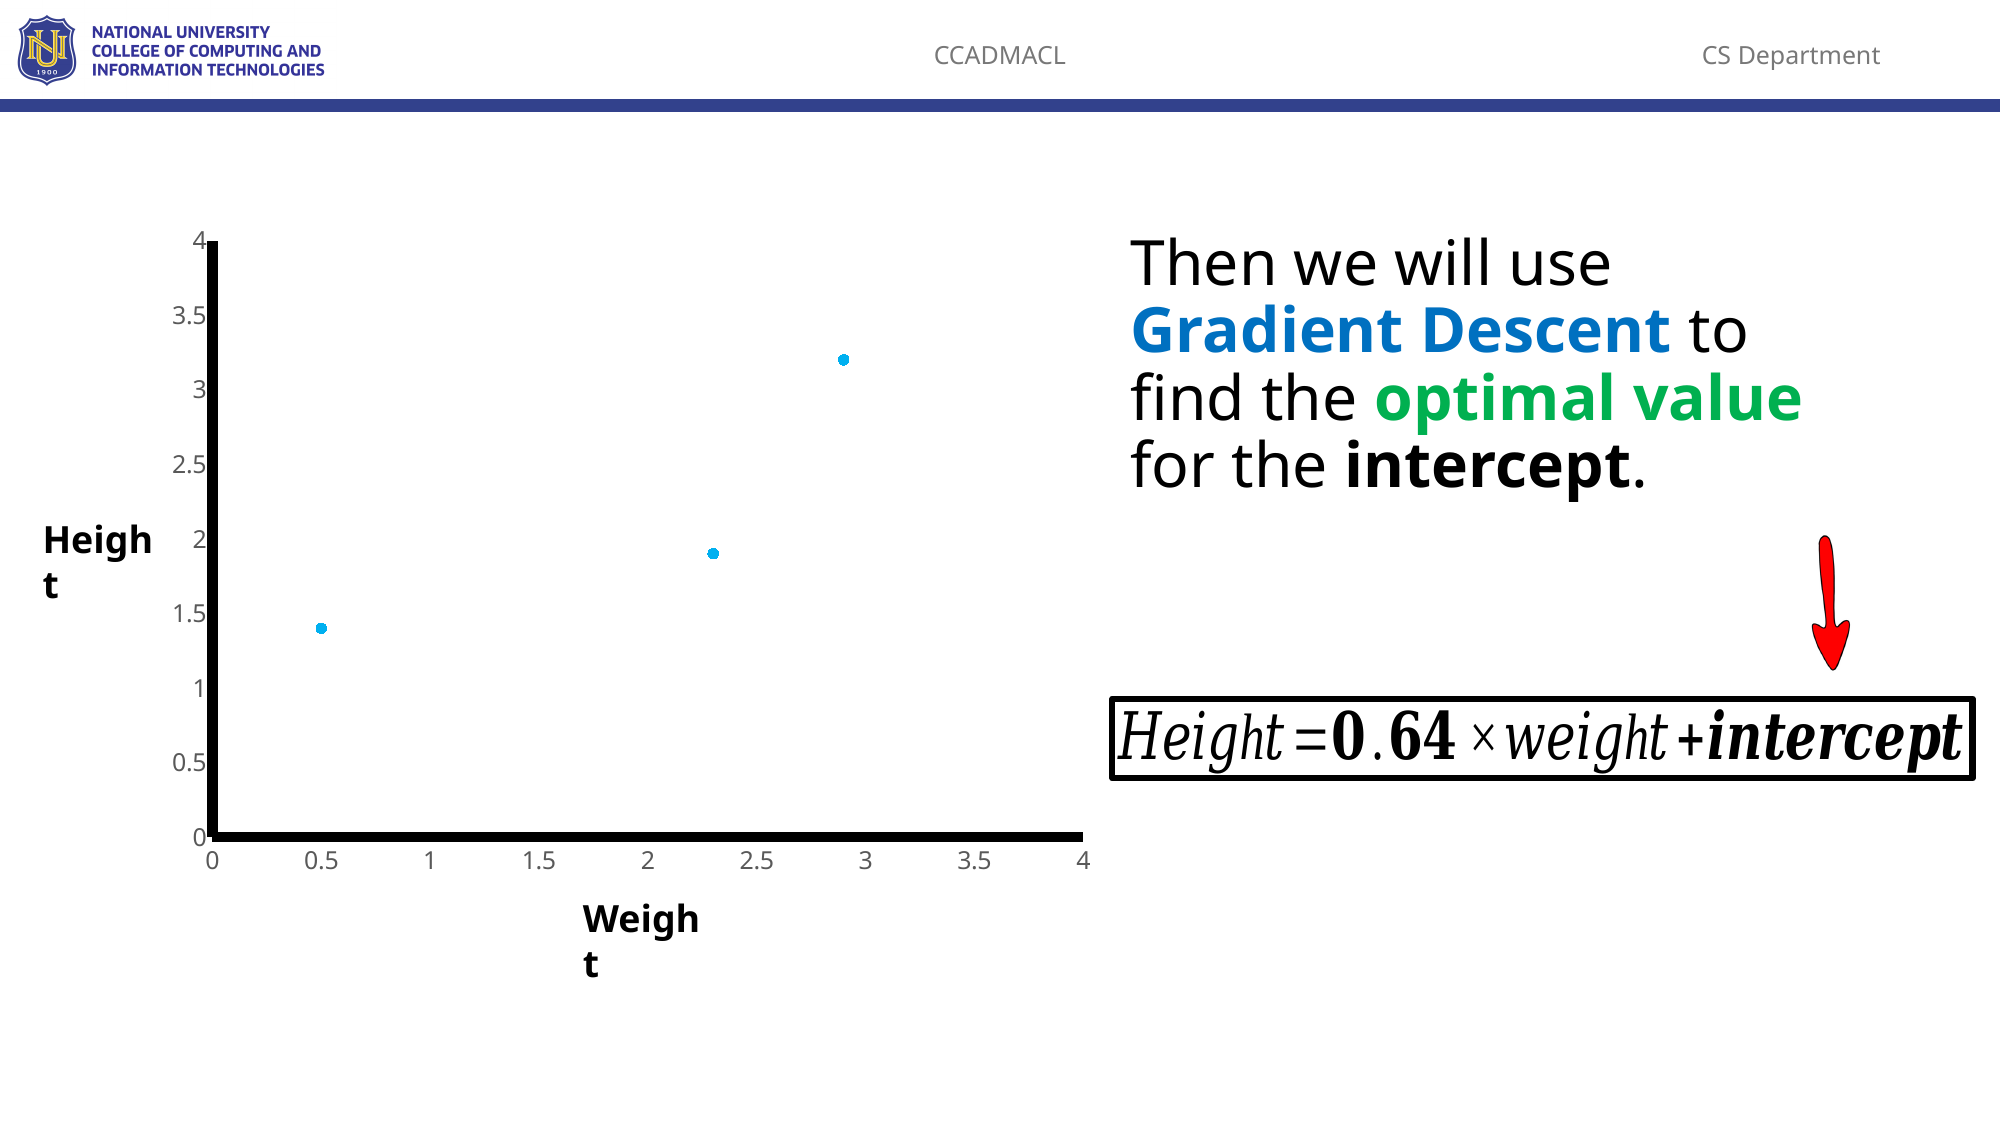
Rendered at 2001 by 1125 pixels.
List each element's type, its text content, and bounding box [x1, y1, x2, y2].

text_box Height [27, 509, 171, 614]
picture [0, 0, 337, 99]
list Then we will use Gradient Descent to find the optimal value for the intercept. [1115, 223, 1860, 510]
picture [1738, 516, 1917, 695]
text_box Weight [568, 889, 721, 993]
chart [171, 222, 1096, 889]
